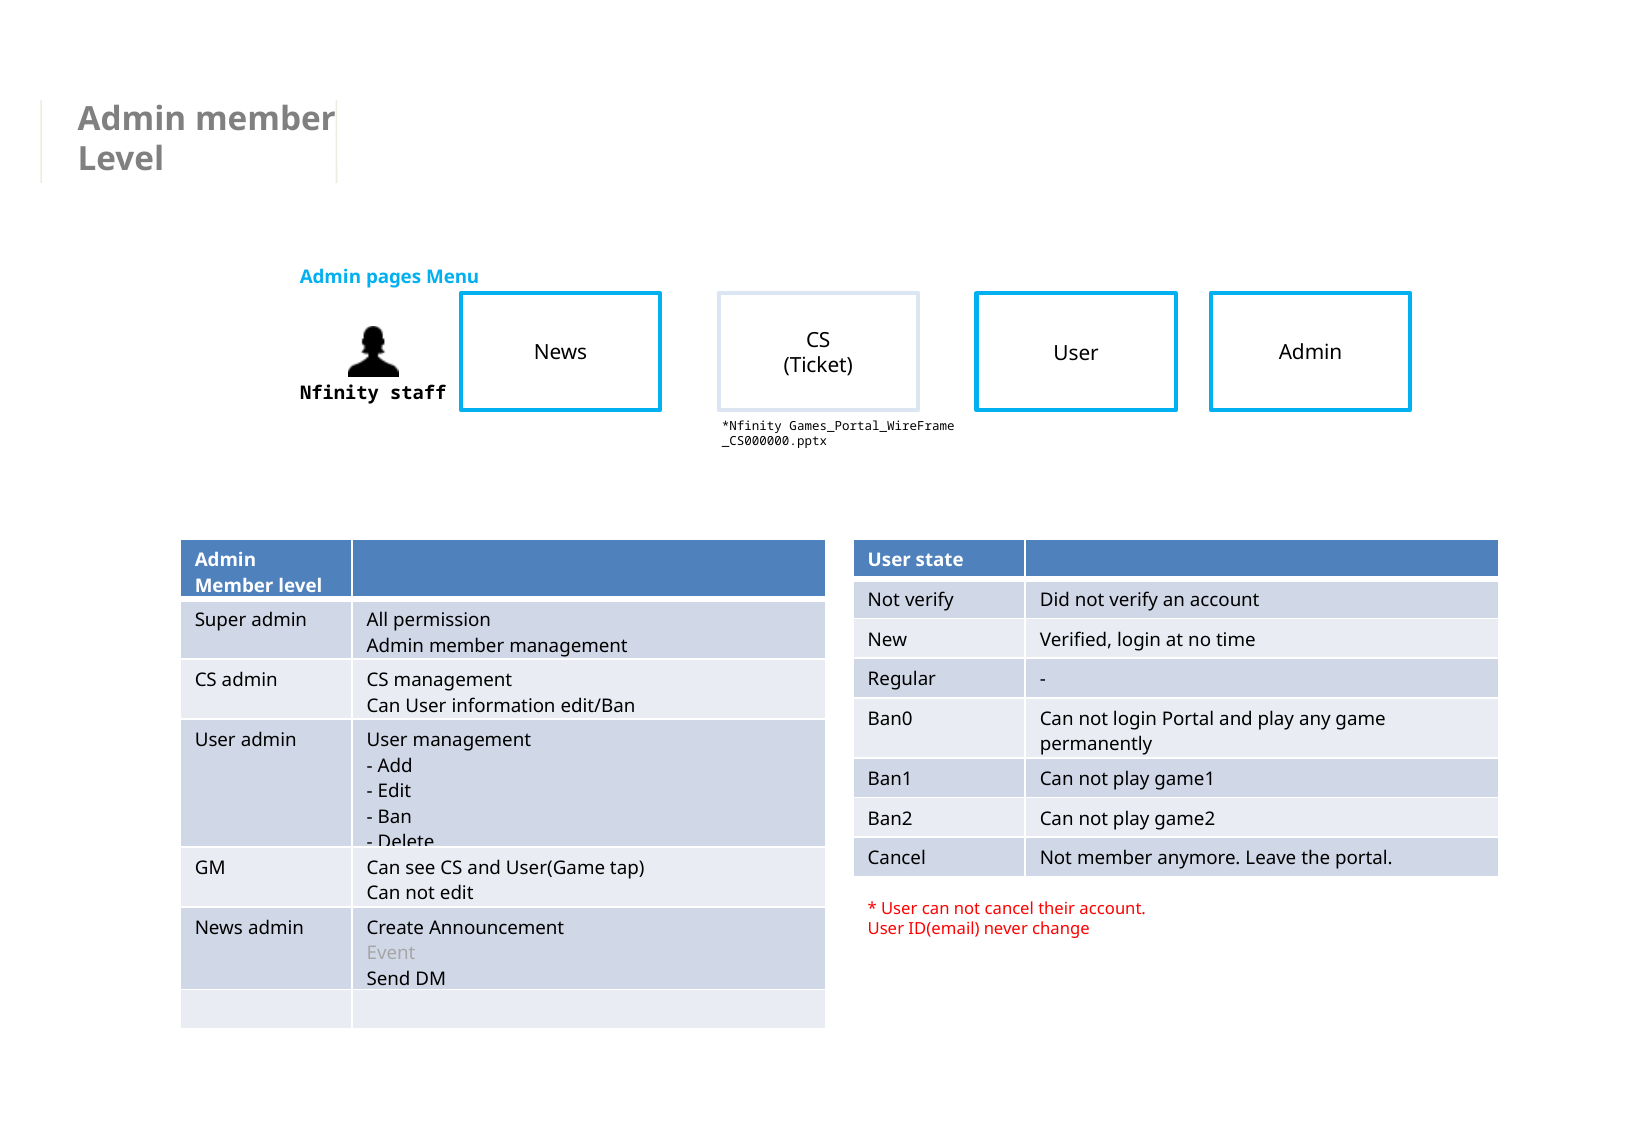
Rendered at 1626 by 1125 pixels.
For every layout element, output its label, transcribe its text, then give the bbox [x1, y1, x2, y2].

table_cell Did not verify an account [1026, 582, 1498, 618]
table_cell - [1026, 659, 1498, 697]
picture [347, 326, 399, 378]
table_cell Not verify [854, 582, 1024, 618]
text_box Admin [1209, 291, 1412, 412]
table_cell All permission Admin member management [353, 602, 825, 658]
table_cell New [854, 619, 1024, 657]
table_cell GM [181, 848, 351, 906]
table_cell CS management Can User information edit/Ban [353, 660, 825, 718]
table_cell Ban1 [854, 759, 1024, 797]
table_cell User admin [181, 720, 351, 846]
text_box CS (Ticket) [717, 291, 920, 410]
table_cell User management - Add - Edit - Ban - Delete [353, 720, 825, 846]
table_cell Can see CS and User(Game tap) Can not edit [353, 848, 825, 906]
table_header Admin Member level [181, 540, 351, 596]
table_cell Ban0 [854, 699, 1024, 757]
table_cell Create Announcement Event Send DM [353, 908, 825, 989]
text_box User [974, 291, 1178, 412]
table_cell Can not play game2 [1026, 798, 1498, 836]
table_cell Can not login Portal and play any game permanently [1026, 699, 1498, 757]
table_cell Can not play game1 [1026, 759, 1498, 797]
table_header [353, 540, 825, 596]
table_cell News admin [181, 908, 351, 989]
table_header User state [854, 540, 1024, 576]
text_box *Nfinity Games_Portal_WireFrame _CS000000.pptx [707, 410, 1106, 456]
table_cell [353, 990, 825, 1028]
table_cell Not member anymore. Leave the portal. [1026, 838, 1498, 876]
table_cell Verified, login at no time [1026, 619, 1498, 657]
table_cell Ban2 [854, 798, 1024, 836]
text_box News [459, 296, 662, 412]
text_box Admin member Level [63, 90, 532, 185]
text_box Nfinity staff [285, 373, 475, 412]
text_box Admin pages Menu [285, 257, 707, 296]
table_cell [181, 990, 351, 1028]
text_box * User can not cancel their account. User ID(email) never change [852, 890, 1610, 946]
table_cell CS admin [181, 660, 351, 718]
table_cell Regular [854, 659, 1024, 697]
table_cell Super admin [181, 602, 351, 658]
table_header [1026, 540, 1498, 576]
table_cell Cancel [854, 838, 1024, 876]
